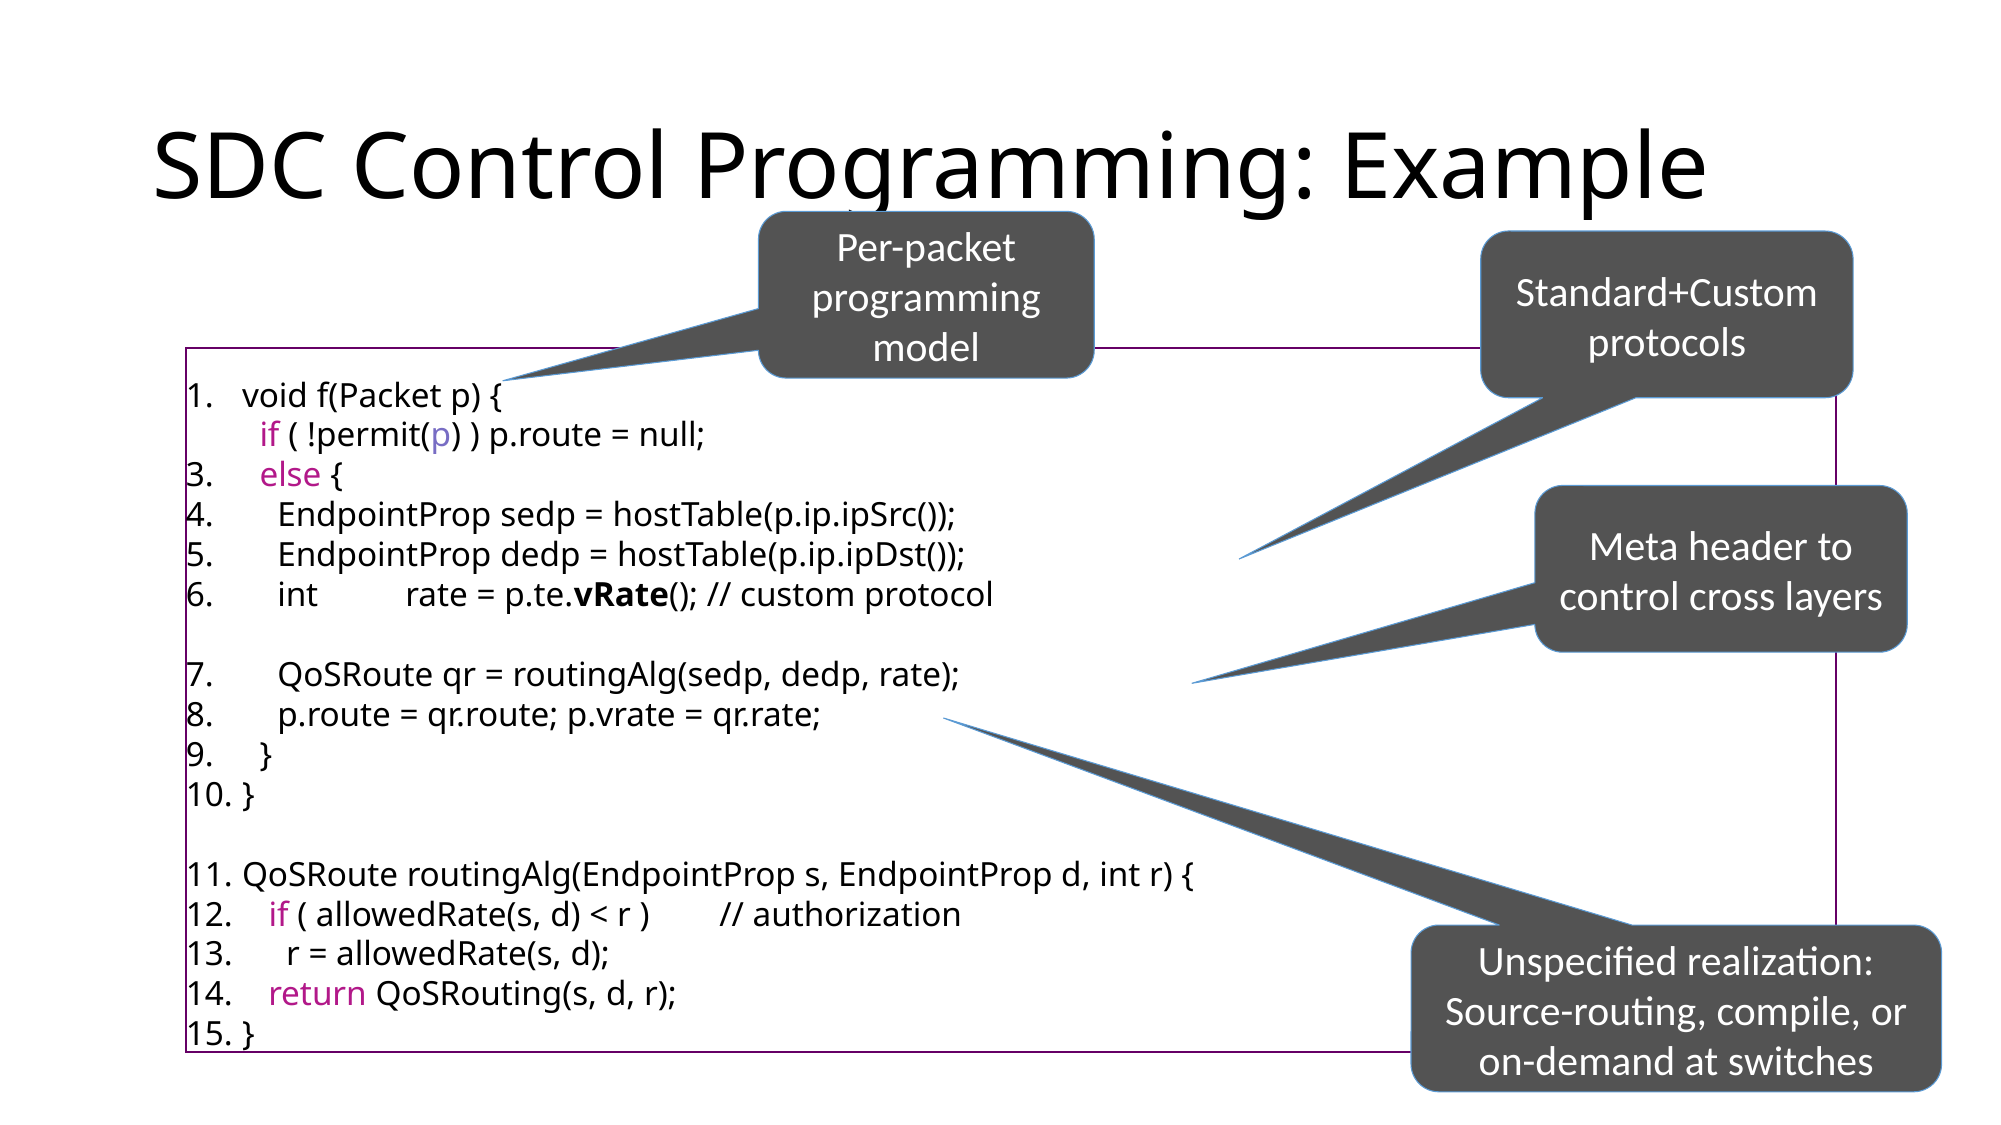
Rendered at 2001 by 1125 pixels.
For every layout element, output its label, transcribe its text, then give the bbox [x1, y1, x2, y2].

text_box Meta header to control cross layers [1191, 484, 1908, 684]
title SDC Control Programming: Example [137, 59, 1942, 278]
text_box Standard+Custom protocols [1238, 230, 1854, 560]
text_box void f(Packet p) { if ( !permit(p) ) p.route = null; else { EndpointProp sedp = hostTable(p.ip.ipSrc()); EndpointProp dedp = hostTable(p.ip.ipDst()); int rate = p.te.vRate(); // custom protocol QoSRoute qr = routingAlg(sedp, dedp, rate); p.route = qr.route; p.vrate = qr.rate; } } QoSRoute routingAlg(EndpointProp s, EndpointProp d, int r) { if ( allowedRate(s, d) < r ) // authorization r = allowedRate(s, d); return QoSRouting(s, d, r); } [185, 347, 1837, 1053]
text_box Unspecified realization: Source-routing, compile, or on-demand at switches [943, 717, 1943, 1093]
text_box Per-packet programming model [502, 210, 1095, 382]
